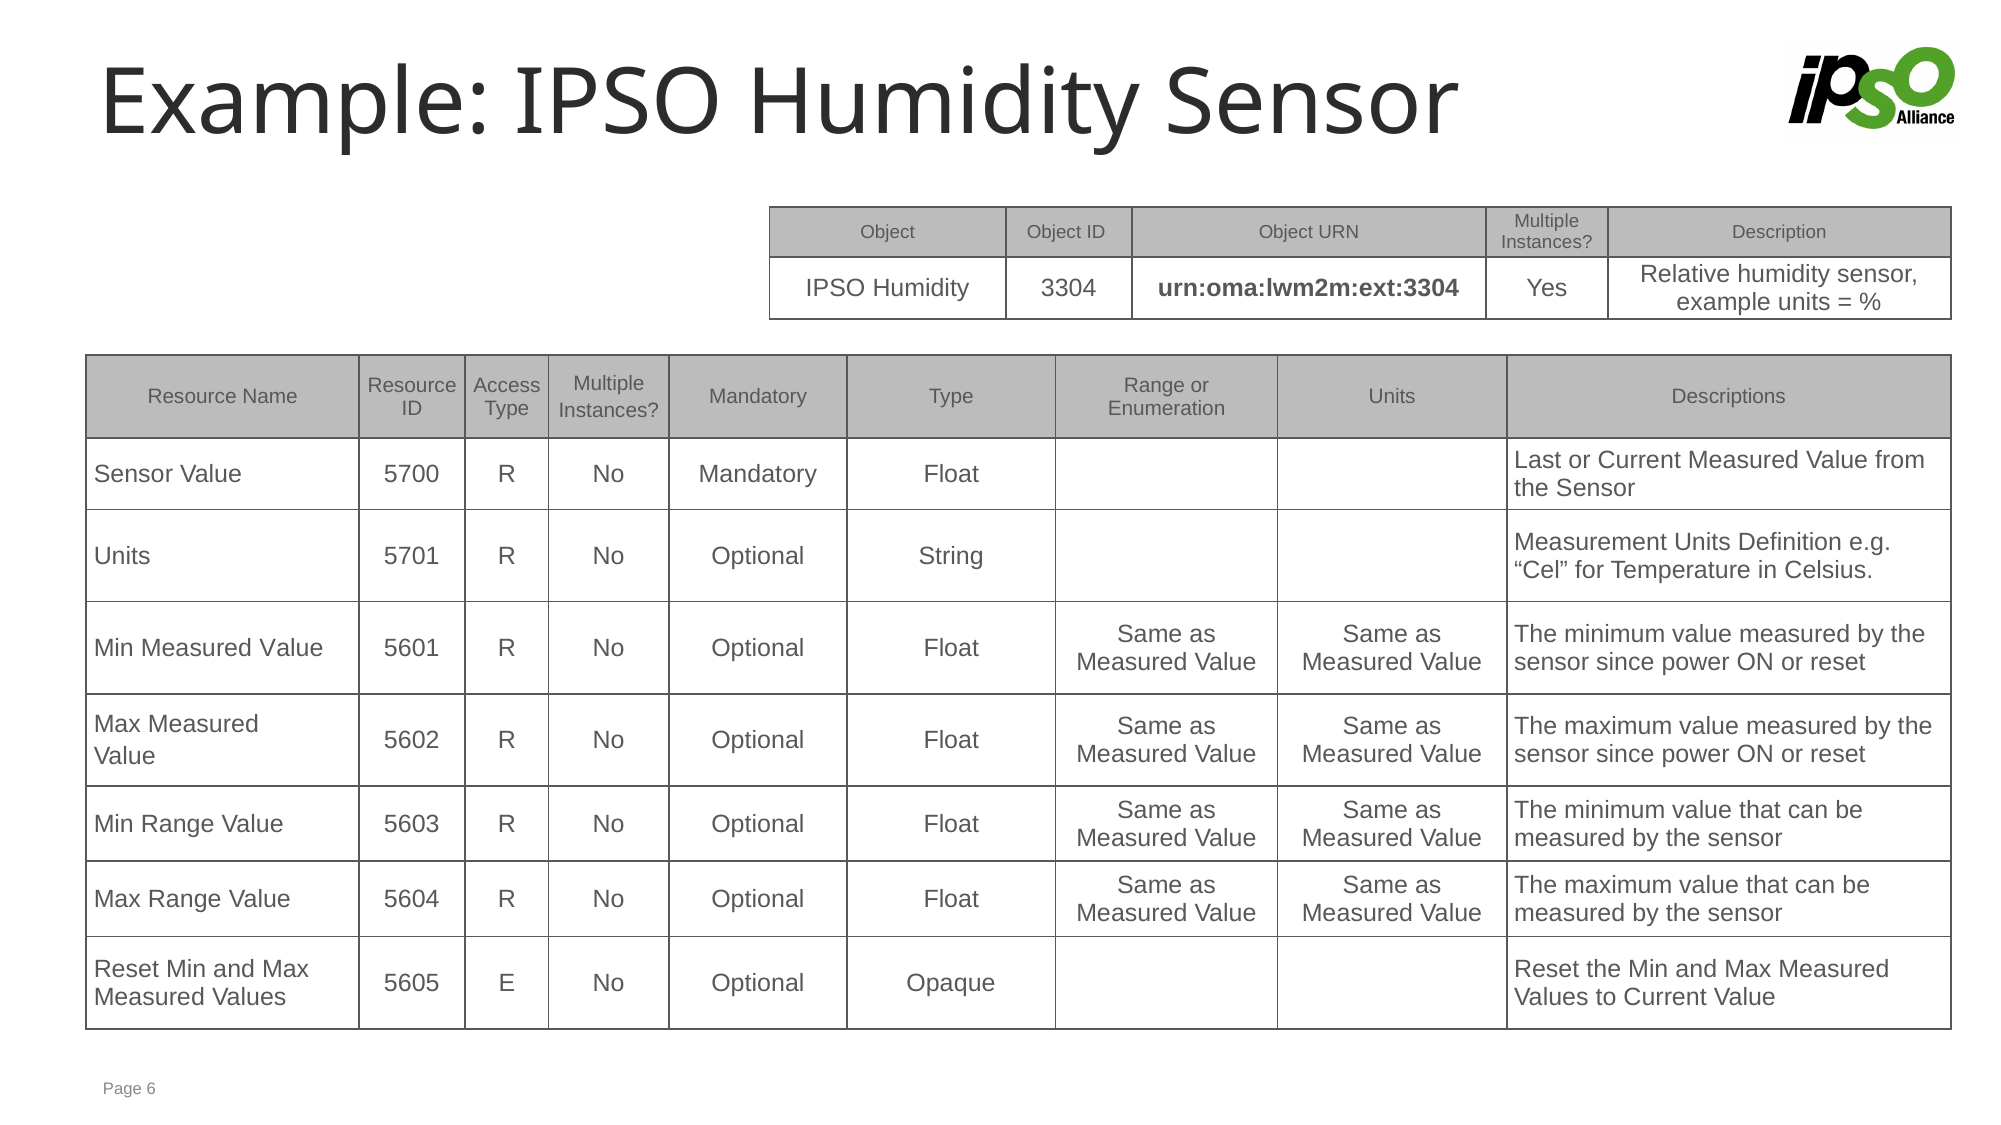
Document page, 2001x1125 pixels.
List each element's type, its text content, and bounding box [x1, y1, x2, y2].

table_header Type [848, 356, 1055, 437]
table_cell Yes [1487, 258, 1607, 318]
table_cell [1056, 439, 1277, 509]
table_cell [1278, 937, 1506, 1028]
table_cell R [466, 695, 548, 785]
table_cell R [466, 510, 548, 601]
table_cell Opaque [848, 937, 1055, 1028]
table_cell Float [848, 439, 1055, 509]
table_cell Float [848, 602, 1055, 693]
table_cell No [549, 602, 668, 693]
table_header Access Type [466, 356, 548, 437]
table_cell 5700 [360, 439, 464, 509]
table_cell R [466, 439, 548, 509]
table_cell 5601 [360, 602, 464, 693]
table_cell urn:oma:lwm2m:ext:3304 [1133, 258, 1485, 318]
table_header Descriptions [1508, 356, 1950, 437]
table_header Units [1278, 356, 1506, 437]
table_cell Optional [670, 695, 846, 785]
table_header Range or Enumeration [1056, 356, 1277, 437]
table_cell Max Range Value [87, 862, 358, 936]
table_cell String [848, 510, 1055, 601]
table_cell No [549, 937, 668, 1028]
table_cell Float [848, 787, 1055, 860]
table_cell 5701 [360, 510, 464, 601]
table_cell Same as Measured Value [1056, 602, 1277, 693]
table_cell E [466, 937, 548, 1028]
table_cell Float [848, 862, 1055, 936]
table_cell The maximum value measured by the sensor since power ON or reset [1508, 695, 1950, 785]
table_cell Last or Current Measured Value from the Sensor [1508, 439, 1950, 509]
table_cell Max Measured Value [87, 695, 358, 785]
table_cell Optional [670, 937, 846, 1028]
table_cell 5604 [360, 862, 464, 936]
table_cell Same as Measured Value [1278, 862, 1506, 936]
table_cell Reset the Min and Max Measured Values to Current Value [1508, 937, 1950, 1028]
table_cell Relative humidity sensor, example units = % [1609, 258, 1950, 318]
table_header Object [770, 208, 1005, 256]
table_cell The maximum value that can be measured by the sensor [1508, 862, 1950, 936]
table_cell Min Measured Value [87, 602, 358, 693]
table_cell [1278, 510, 1506, 601]
table_cell Same as Measured Value [1278, 602, 1506, 693]
table_cell No [549, 695, 668, 785]
table_cell [1056, 937, 1277, 1028]
table_cell 3304 [1007, 258, 1131, 318]
table_cell The minimum value that can be measured by the sensor [1508, 787, 1950, 860]
table_cell Sensor Value [87, 439, 358, 509]
table_cell The minimum value measured by the sensor since power ON or reset [1508, 602, 1950, 693]
table_cell No [549, 439, 668, 509]
table_header Resource Name [87, 356, 358, 437]
table_header Mandatory [670, 356, 846, 437]
table_cell Same as Measured Value [1278, 787, 1506, 860]
table_cell R [466, 602, 548, 693]
table_header Multiple Instances? [1487, 208, 1607, 256]
table_cell IPSO Humidity [770, 258, 1005, 318]
table_cell Optional [670, 602, 846, 693]
table_cell [1056, 510, 1277, 601]
table_cell No [549, 862, 668, 936]
table_cell [1278, 439, 1506, 509]
table_cell No [549, 787, 668, 860]
table_header Object ID [1007, 208, 1131, 256]
table_cell 5605 [360, 937, 464, 1028]
table_cell Units [87, 510, 358, 601]
table_cell Mandatory [670, 439, 846, 509]
table_cell Same as Measured Value [1056, 862, 1277, 936]
table_cell 5602 [360, 695, 464, 785]
table_cell Same as Measured Value [1056, 787, 1277, 860]
table_cell Same as Measured Value [1056, 695, 1277, 785]
table_cell Optional [670, 510, 846, 601]
table_header Object URN [1133, 208, 1485, 256]
table_cell R [466, 787, 548, 860]
table_header Resource ID [360, 356, 464, 437]
table_cell No [549, 510, 668, 601]
table_cell Float [848, 695, 1055, 785]
table_cell Same as Measured Value [1278, 695, 1506, 785]
table_cell Optional [670, 787, 846, 860]
picture [1791, 37, 1963, 140]
table_cell Min Range Value [87, 787, 358, 860]
title Example: IPSO Humidity Sensor [86, 19, 1791, 198]
table_cell 5603 [360, 787, 464, 860]
table_cell R [466, 862, 548, 936]
table_cell Measurement Units Definition e.g. “Cel” for Temperature in Celsius. [1508, 510, 1950, 601]
table_header Multiple Instances? [549, 356, 668, 437]
table_cell Reset Min and Max Measured Values [87, 937, 358, 1028]
table_header Description [1609, 208, 1950, 256]
table_cell Optional [670, 862, 846, 936]
